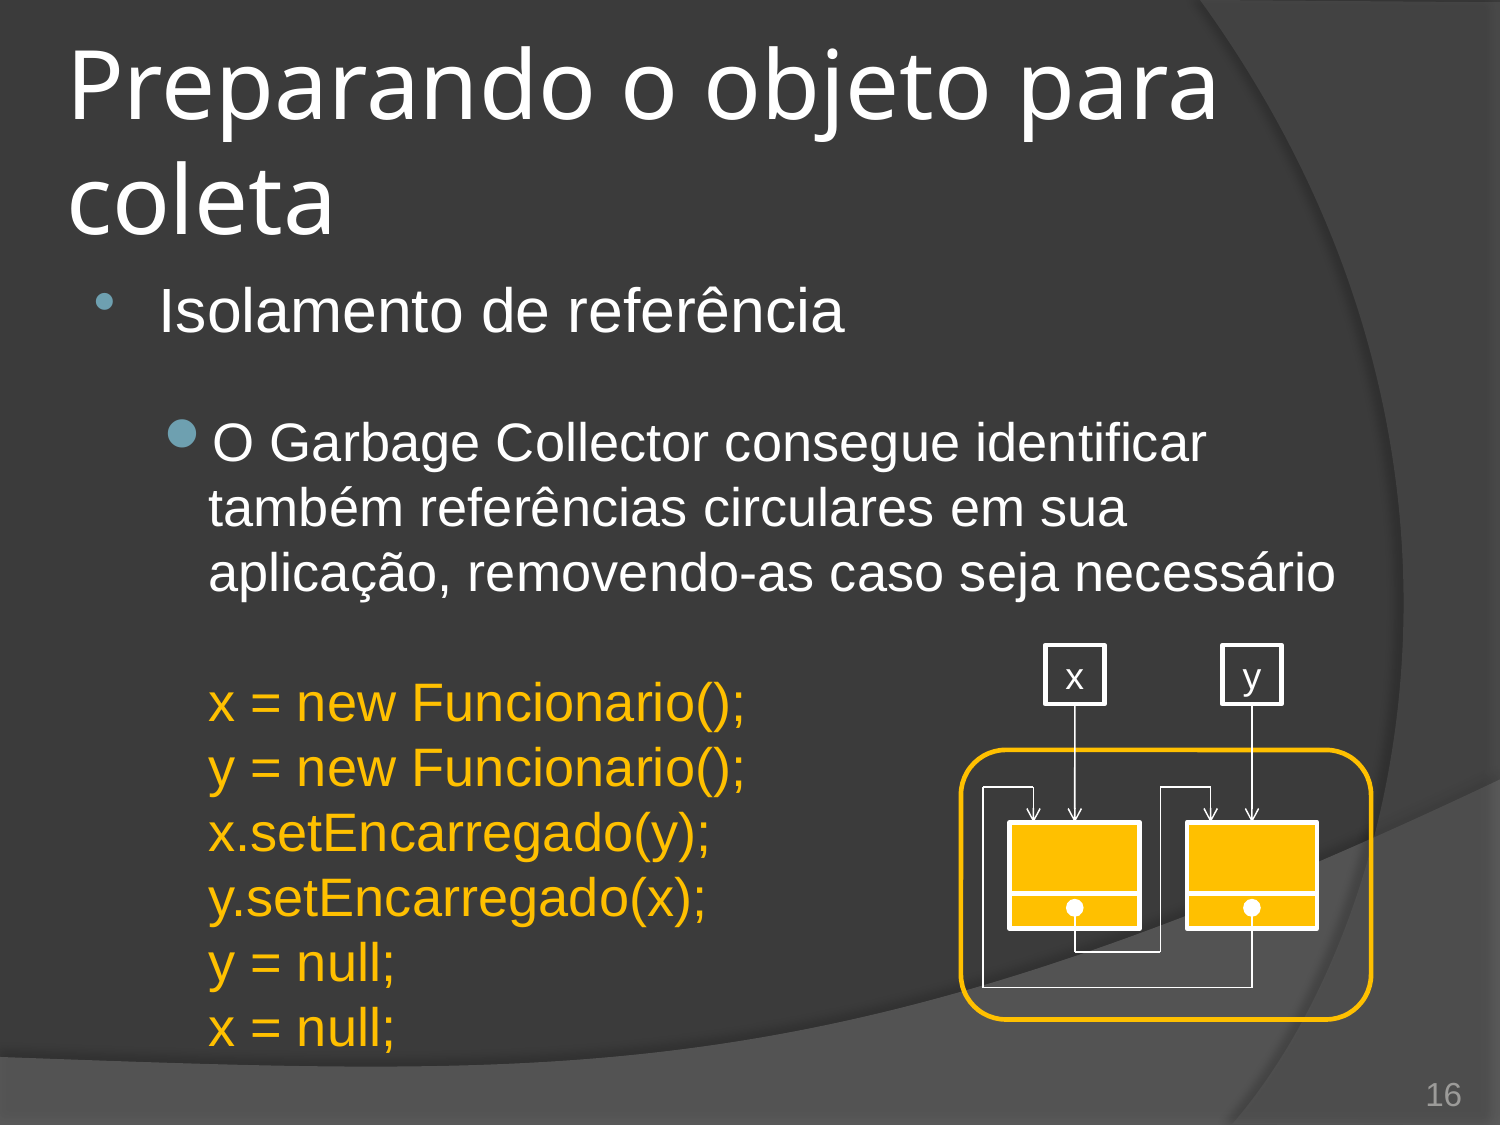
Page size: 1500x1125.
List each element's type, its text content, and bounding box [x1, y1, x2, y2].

text_box [959, 748, 1373, 1022]
text_box [1271, 821, 1318, 892]
slide_number 16 [1337, 1053, 1463, 1114]
list Isolamento de referência O Garbage Collector consegue identificar também referências circulares em sua aplicação, removendo-as caso seja necessário x = new Funcionario(); y = new Funcionario(); x.setEncarregado(y); y.setEncarregado(x); y = null; x = null; [74, 262, 1389, 1006]
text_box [983, 786, 1261, 988]
text_box [1271, 892, 1318, 930]
text_box x [1044, 644, 1106, 706]
text_box y [1221, 644, 1283, 706]
title Preparando o objeto para coleta [58, 44, 1449, 233]
